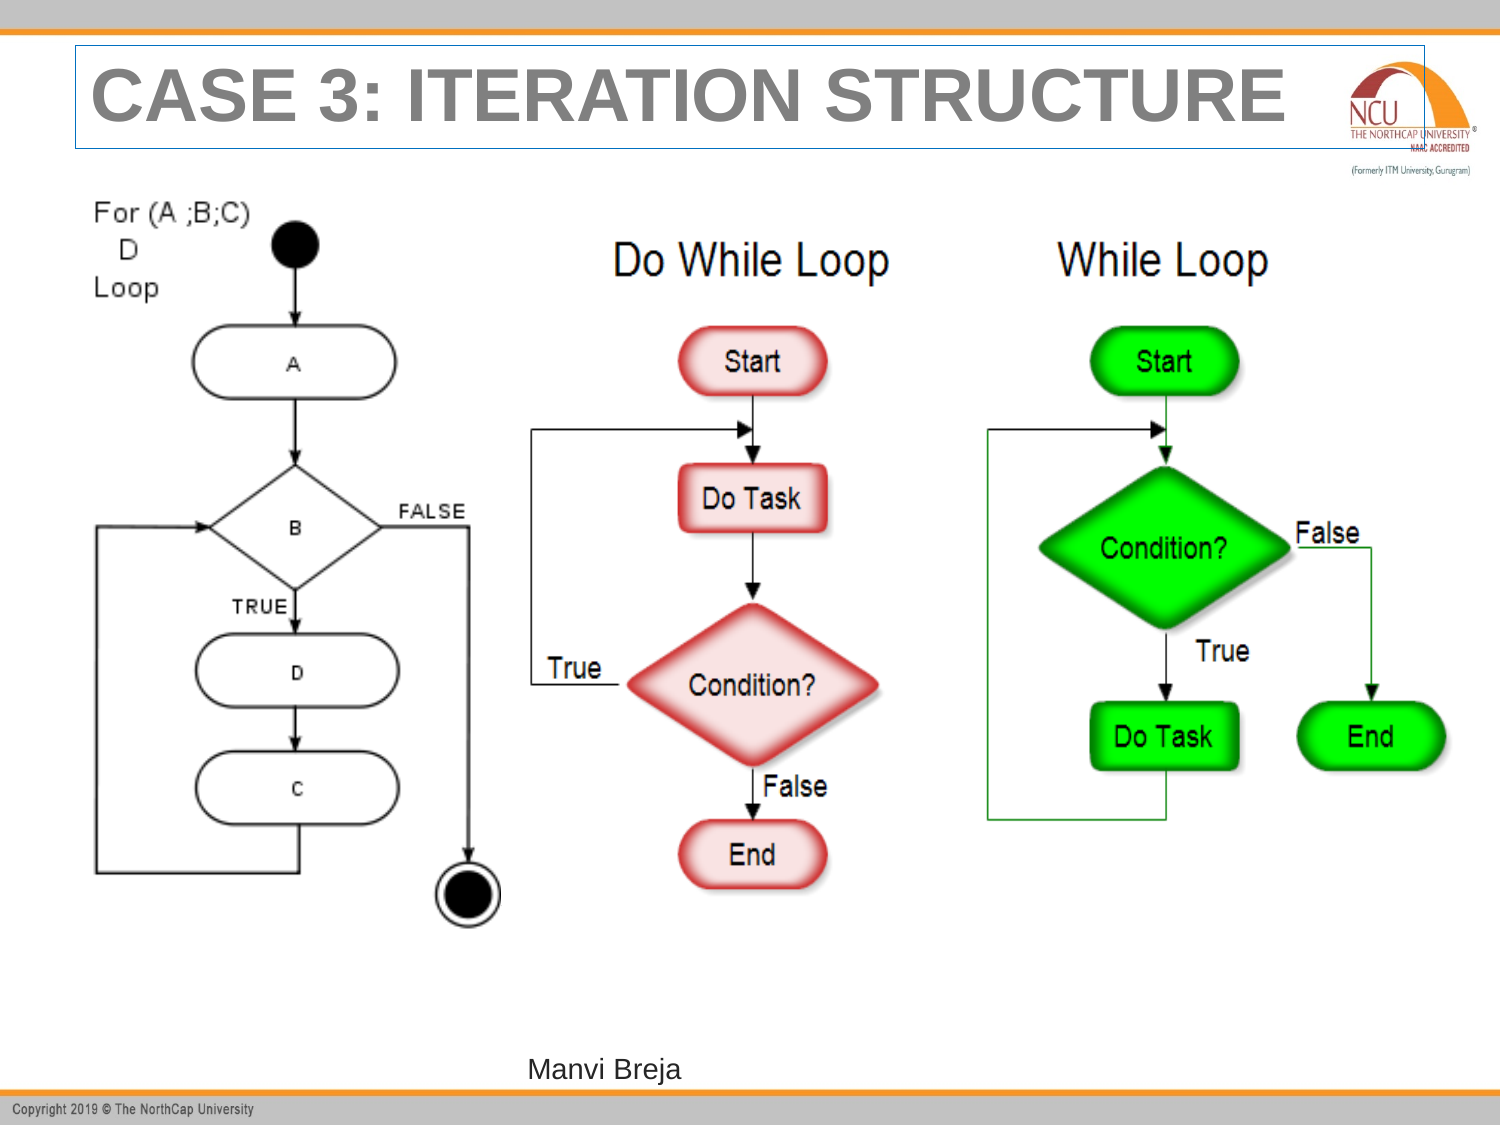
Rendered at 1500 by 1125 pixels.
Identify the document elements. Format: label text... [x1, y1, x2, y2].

title CASE 3: ITERATION STRUCTURE [75, 45, 1425, 149]
footer Manvi Breja [512, 1042, 988, 1103]
picture [0, 0, 1500, 1125]
